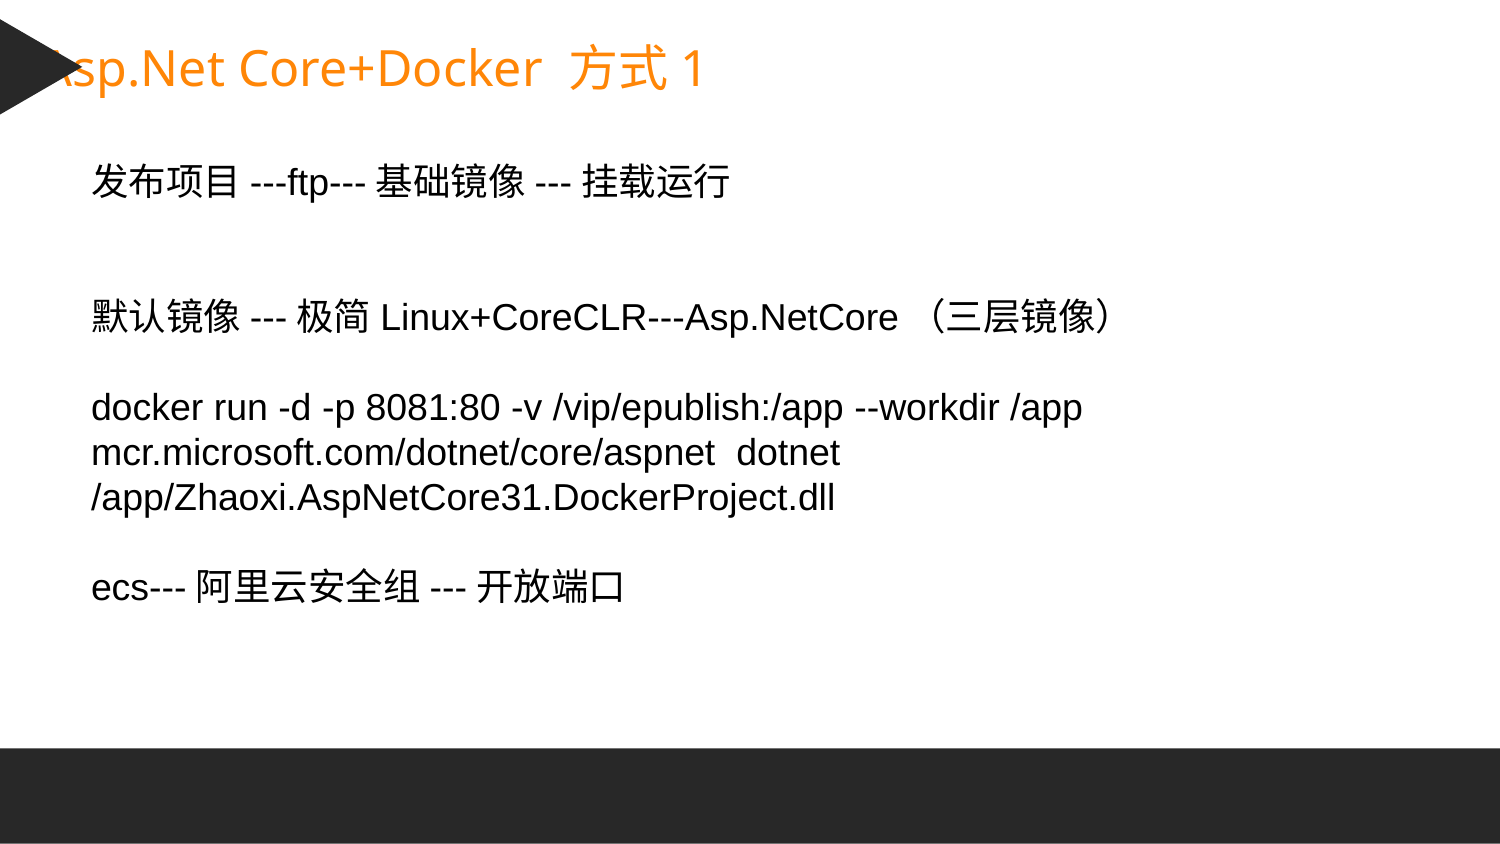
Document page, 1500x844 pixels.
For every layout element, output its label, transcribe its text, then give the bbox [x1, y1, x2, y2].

text_box [0, 748, 1500, 844]
text_box [0, 19, 83, 115]
text_box Asp.Net Core+Docker 方式1 [26, 29, 724, 104]
text_box 发布项目---ftp---基础镜像---挂载运行 默认镜像---极简Linux+CoreCLR---Asp.NetCore（三层镜像） docker run -d -p 8081:80 -v /vip/epublish:/app --workdir /app mcr.microsoft.com/dotnet/core/aspnet dotnet /app/Zhaoxi.AspNetCore31.DockerProject.dll ecs---阿里云安全组---开放端口 [76, 150, 1405, 615]
